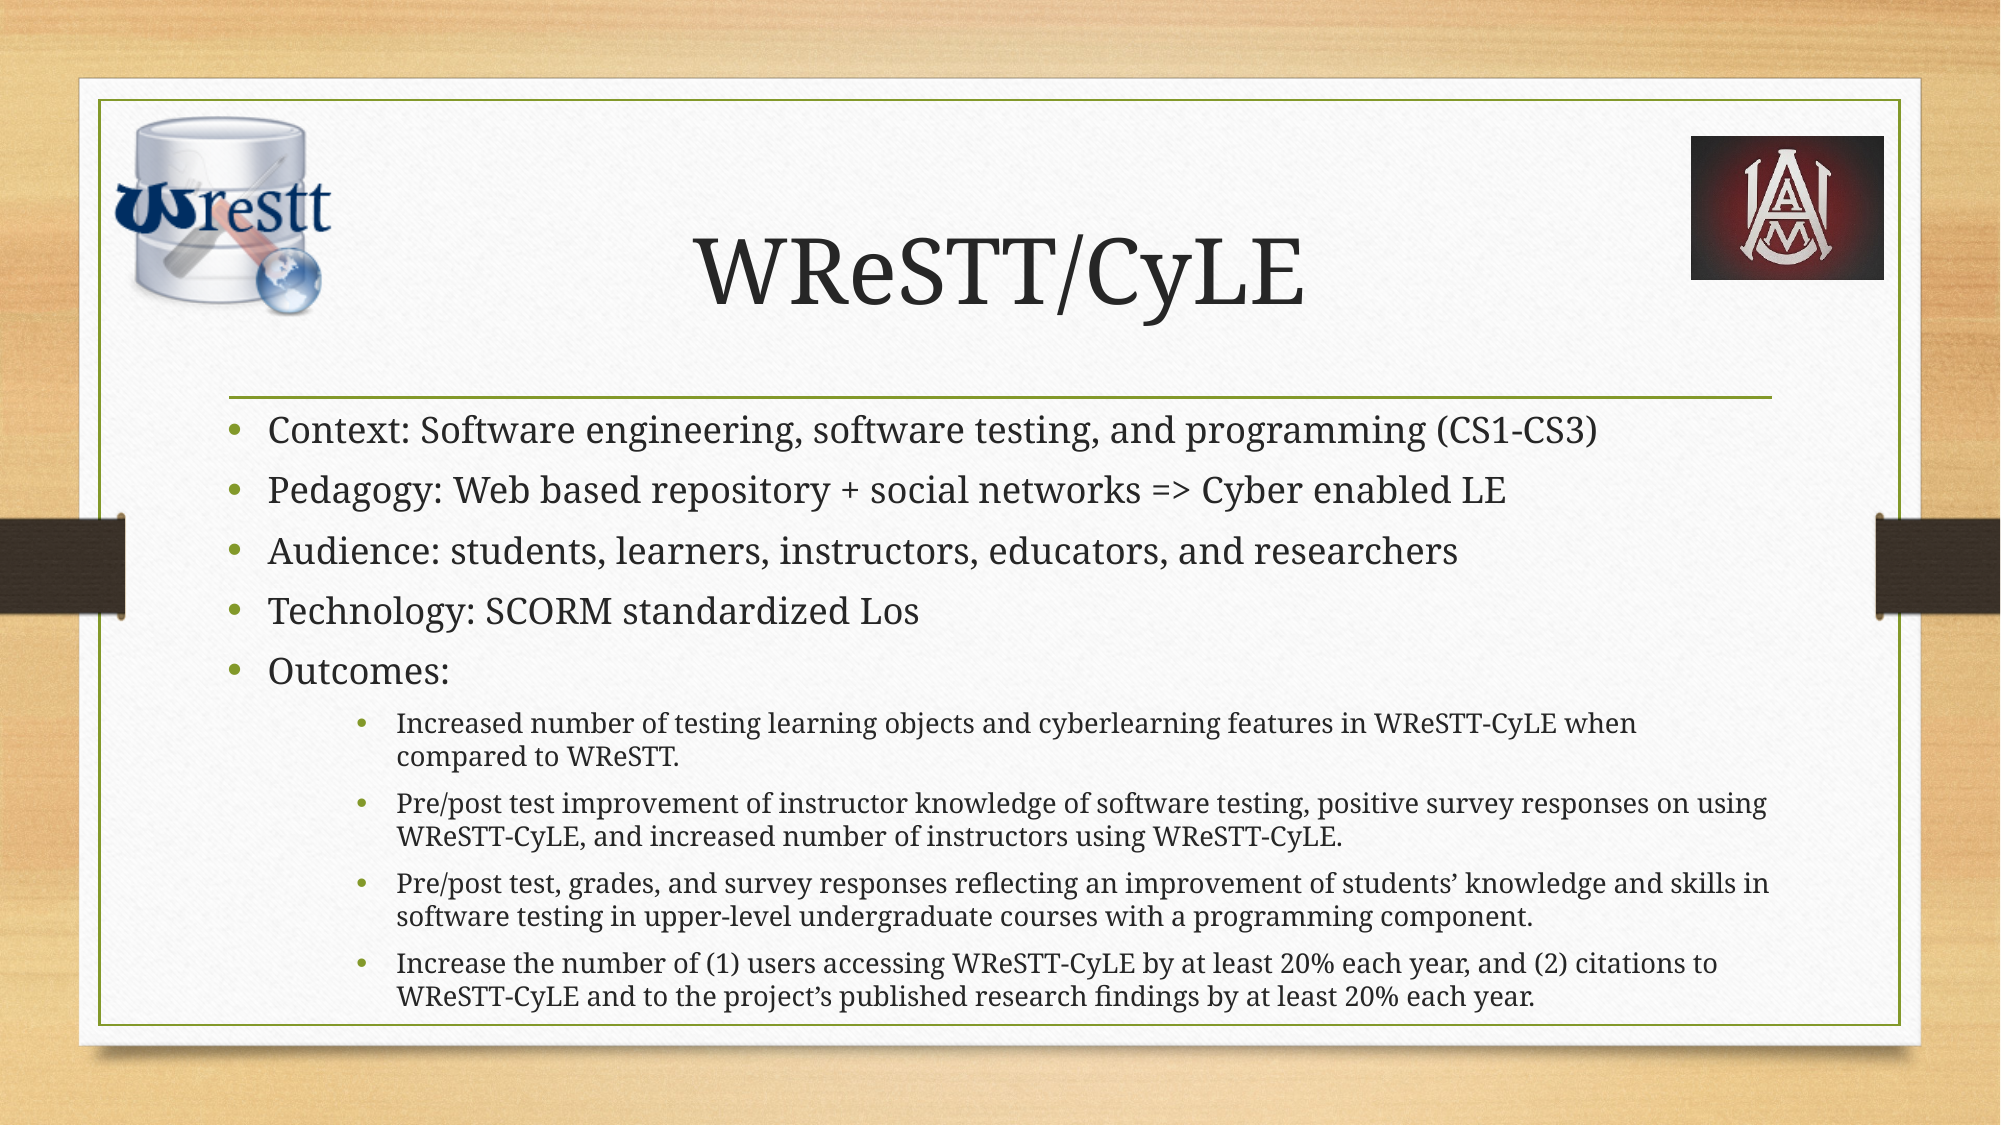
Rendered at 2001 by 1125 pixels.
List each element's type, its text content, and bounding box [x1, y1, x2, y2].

title WReSTT/CyLE [212, 161, 1788, 375]
list Context: Software engineering, software testing, and programming (CS1-CS3) Pedagogy: Web based repository + social networks => Cyber enabled LE Audience: students, learners, instructors, educators, and researchers Technology: SCORM standardized Los Outcomes: Increased number of testing learning objects and cyberlearning features in WReSTT-CyLE when compared to WReSTT. Pre/post test improvement of instructor knowledge of software testing, positive survey responses on using WReSTT-CyLE, and increased number of instructors using WReSTT-CyLE. Pre/post test, grades, and survey responses reflecting an improvement of students’ knowledge and skills in software testing in upper-level undergraduate courses with a programming component. Increase the number of (1) users accessing WReSTT-CyLE by at least 20% each year, and (2) citations to WReSTT-CyLE and to the project’s published research findings by at least 20% each year. [212, 399, 1788, 1033]
picture [0, 0, 2001, 1125]
